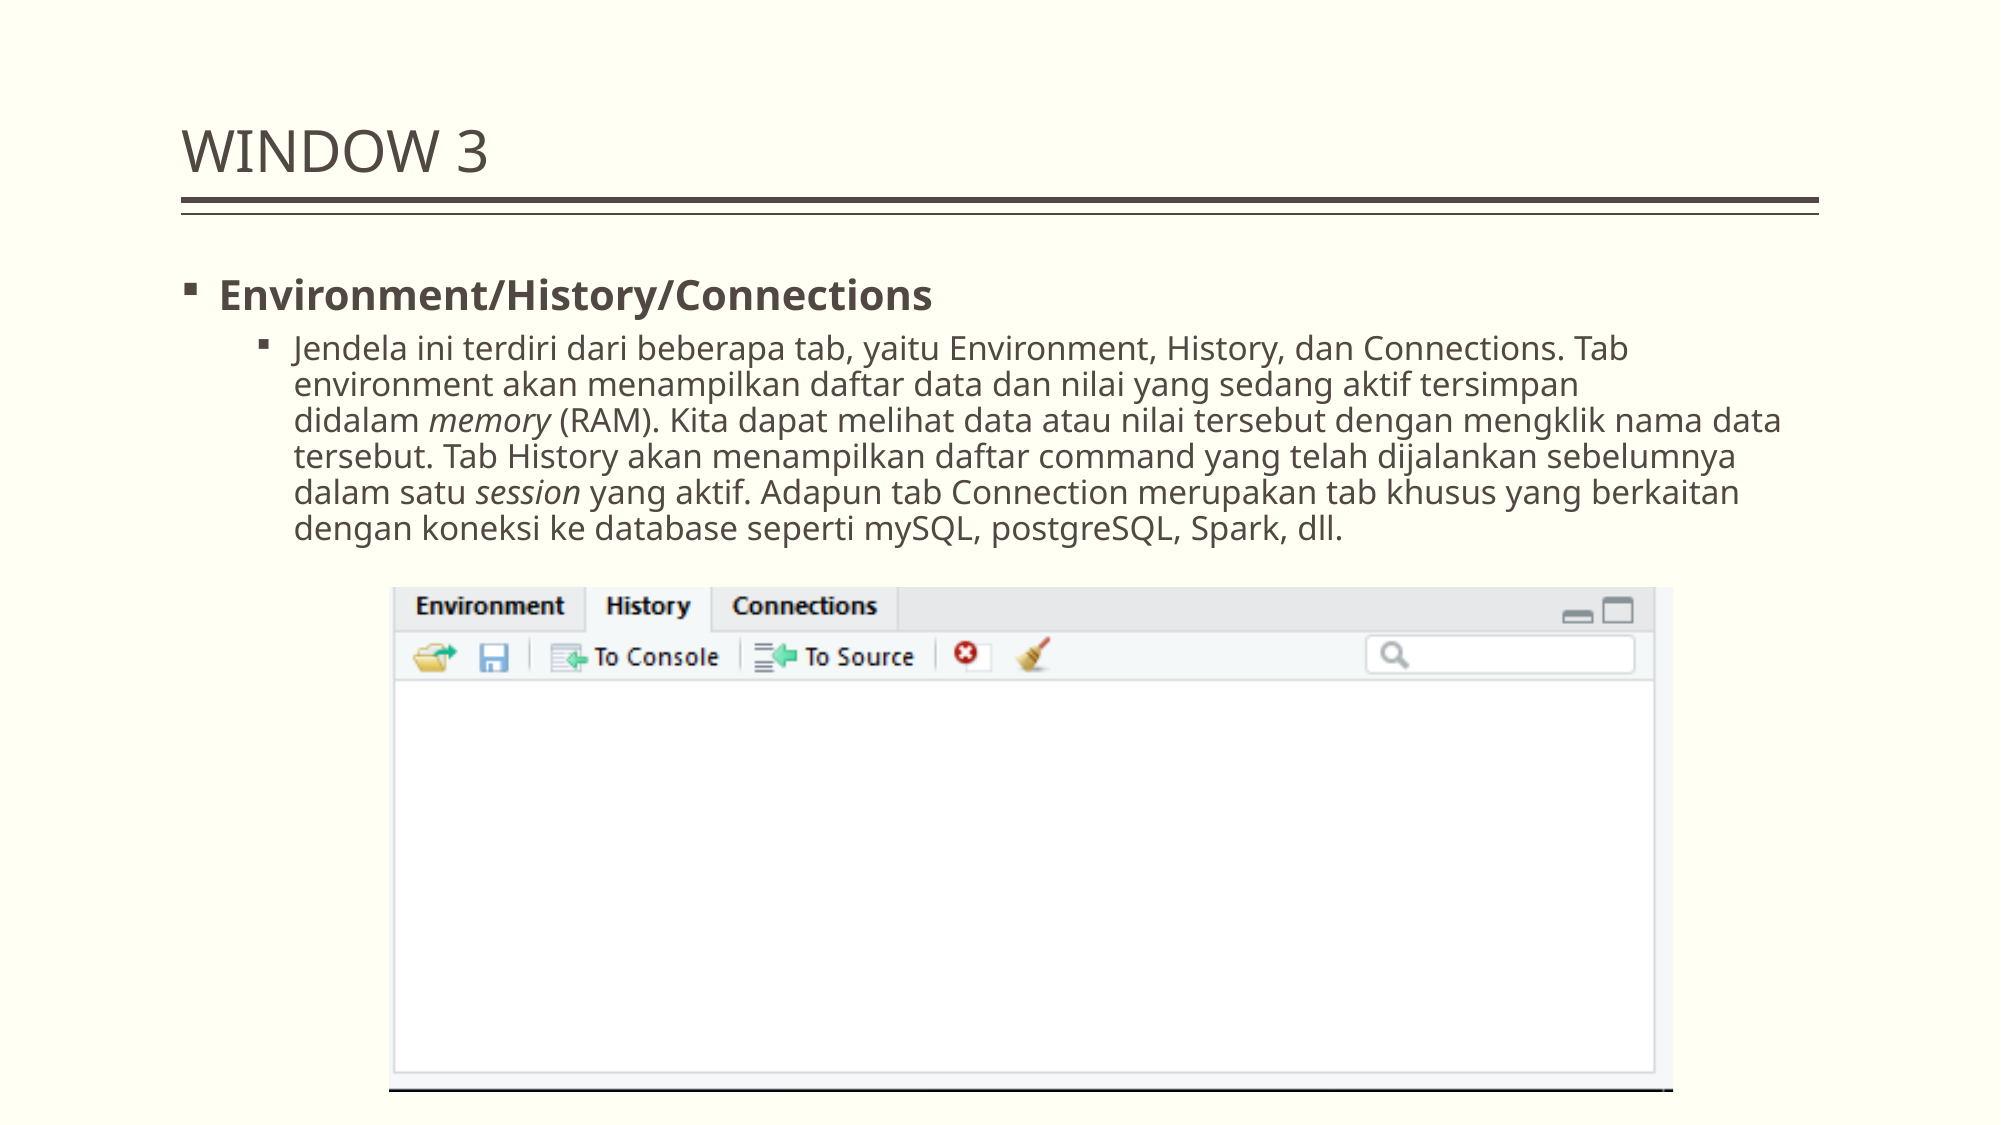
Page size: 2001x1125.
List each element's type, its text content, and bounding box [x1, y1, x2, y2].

title WINDOW 3 [181, 12, 1819, 193]
picture [389, 587, 1674, 1092]
list Environment/History/Connections Jendela ini terdiri dari beberapa tab, yaitu Environment, History, dan Connections. Tab environment akan menampilkan daftar data dan nilai yang sedang aktif tersimpan didalam memory (RAM). Kita dapat melihat data atau nilai tersebut dengan mengklik nama data tersebut. Tab History akan menampilkan daftar command yang telah dijalankan sebelumnya dalam satu session yang aktif. Adapun tab Connection merupakan tab khusus yang berkaitan dengan koneksi ke database seperti mySQL, postgreSQL, Spark, dll. [181, 267, 1819, 1018]
